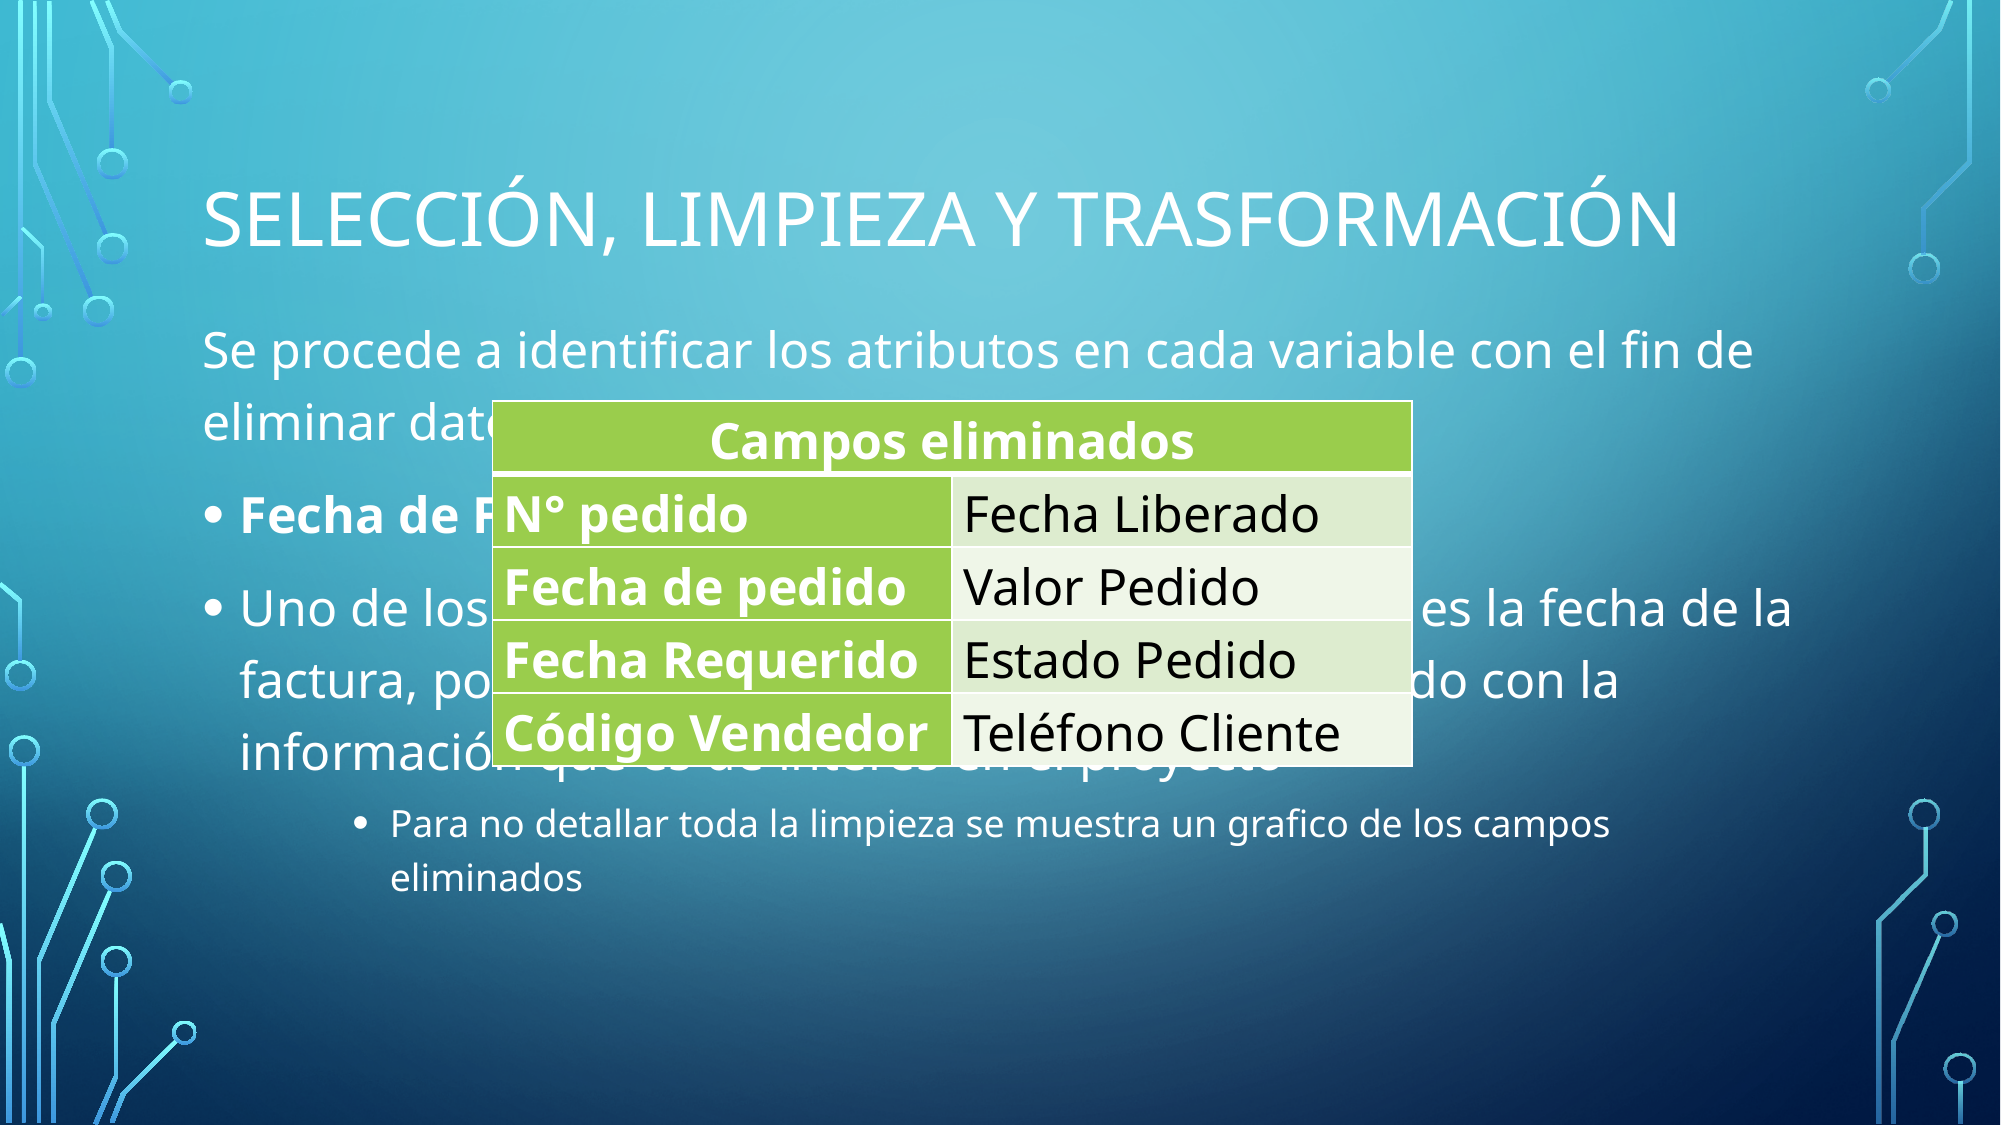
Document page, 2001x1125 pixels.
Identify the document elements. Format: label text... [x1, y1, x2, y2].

table_cell Código Vendedor [493, 694, 951, 765]
table_cell Estado Pedido [953, 621, 1411, 692]
table_cell Valor Pedido [953, 548, 1411, 619]
table_cell Fecha Liberado [953, 477, 1411, 546]
table_cell Teléfono Cliente [953, 694, 1411, 765]
table_header Campos eliminados [493, 402, 1411, 471]
table_cell Fecha Requerido [493, 621, 951, 692]
table_cell N° pedido [493, 477, 951, 546]
title Selección, limpieza y trasformación [187, 101, 1813, 299]
list Se procede a identificar los atributos en cada variable con el fin de eliminar datos que no hacen parte del proyecto Fecha de Factura. Uno de los parámetros de entrada para el reporte es la fecha de la factura, por consiguiente este campo será depurado con la información que es de interés en el proyecto Para no detallar toda la limpieza se muestra un grafico de los campos eliminados [187, 299, 1813, 881]
table_cell Fecha de pedido [493, 548, 951, 619]
